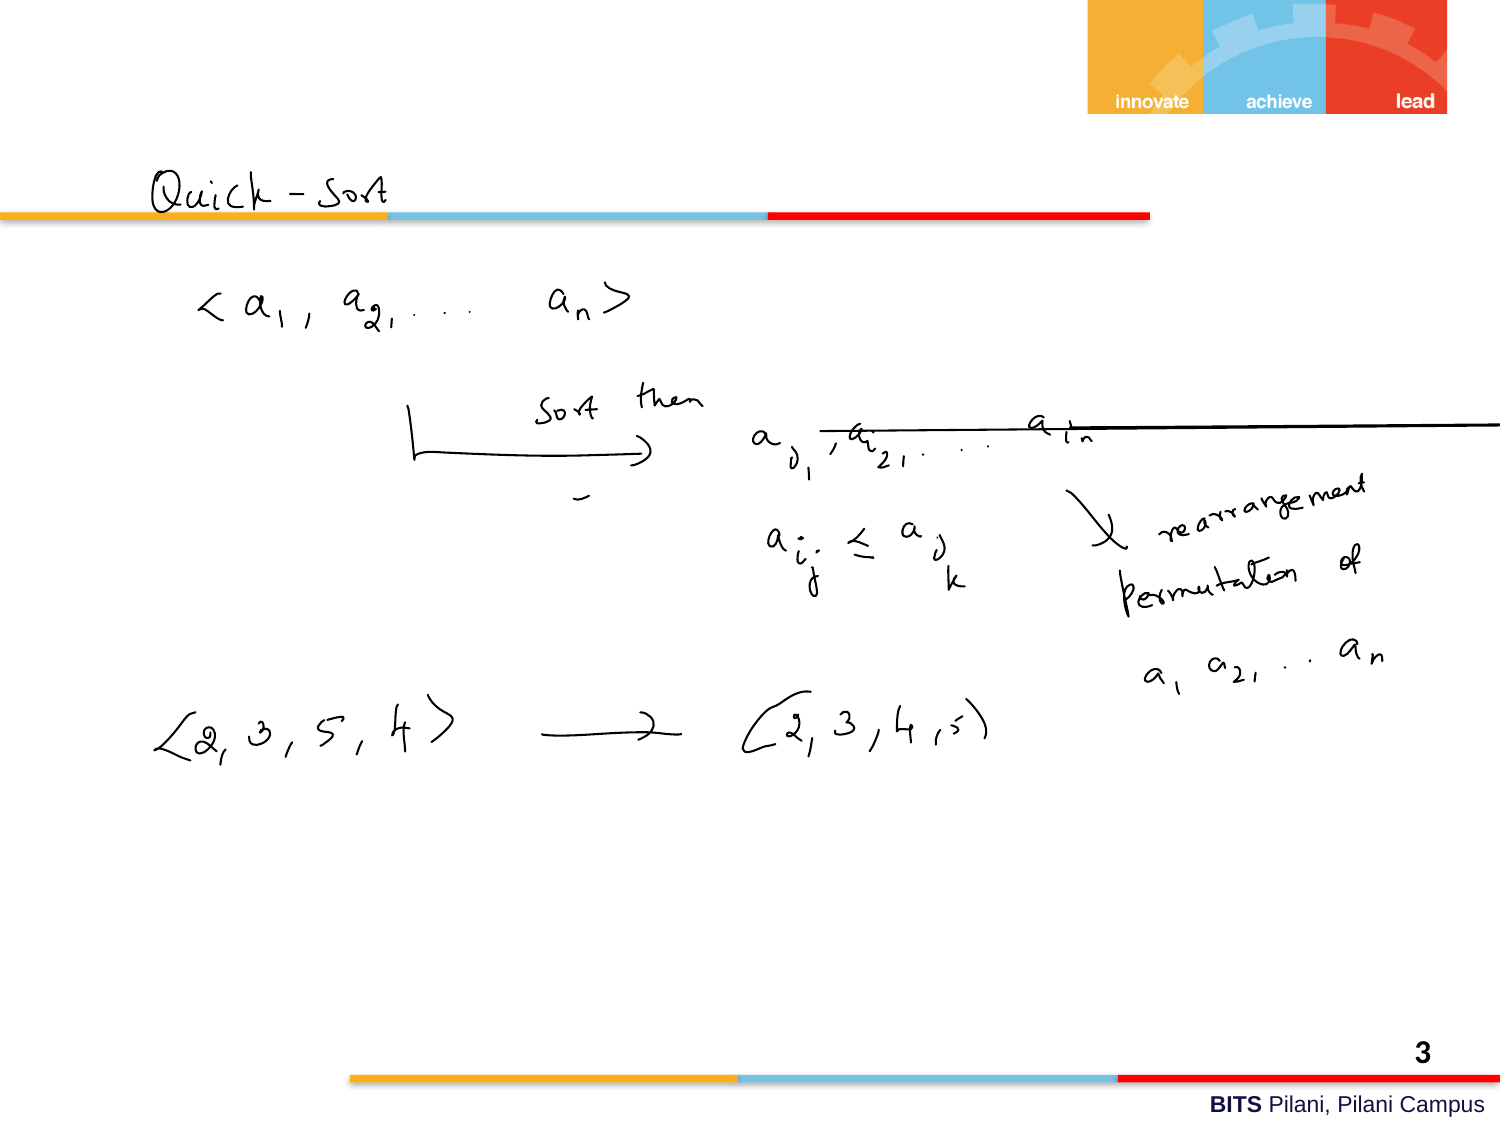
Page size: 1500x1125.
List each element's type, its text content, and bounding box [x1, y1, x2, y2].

picture [1087, 0, 1448, 114]
slide_number 3 [1399, 1023, 1500, 1072]
